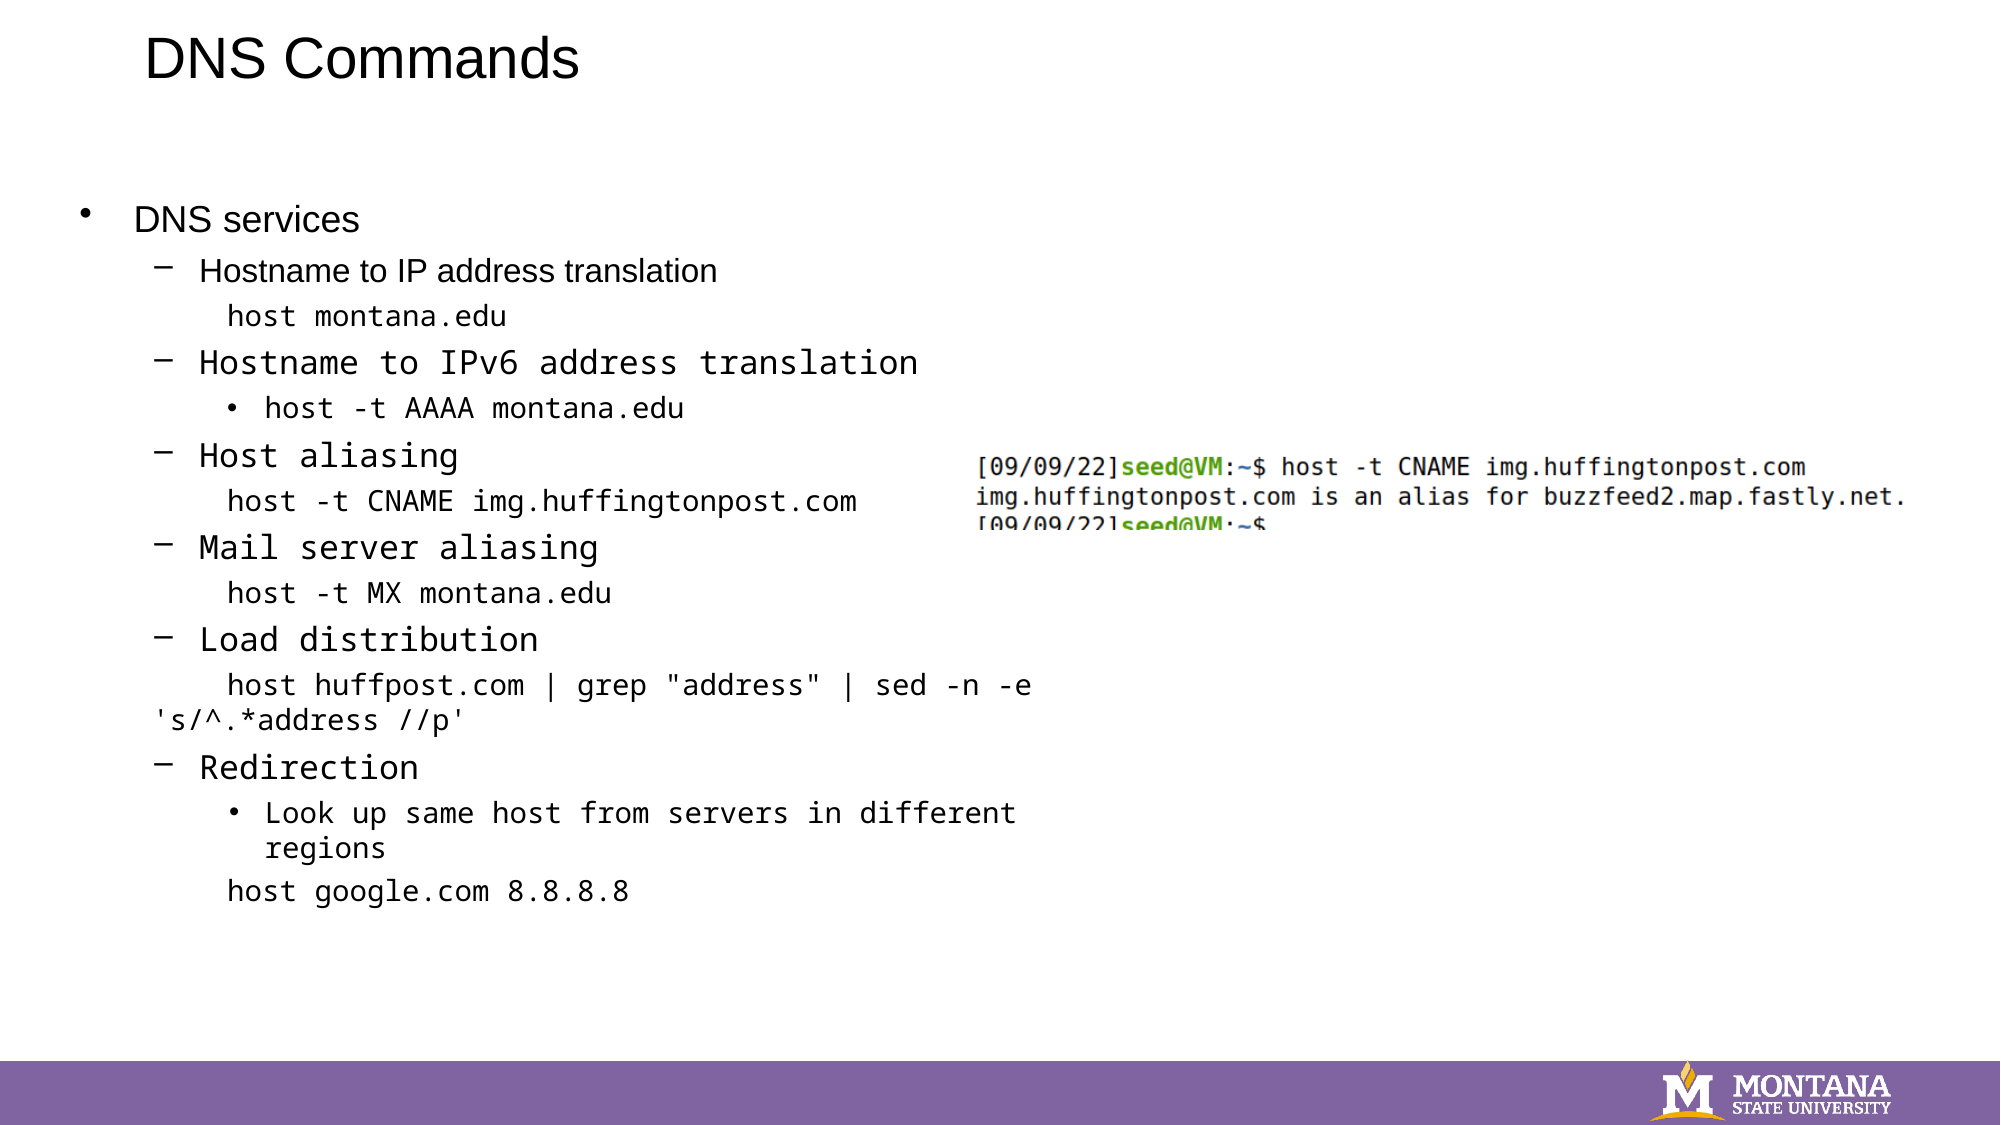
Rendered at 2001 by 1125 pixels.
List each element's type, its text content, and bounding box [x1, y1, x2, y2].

picture [974, 449, 1918, 530]
text_box DNS services Hostname to IP address translation host montana.edu Hostname to IPv6 address translation host -t AAAA montana.edu Host aliasing host -t CNAME img.huffingtonpost.com Mail server aliasing host -t MX montana.edu Load distribution host huffpost.com | grep "address" | sed -n -e 's/^.*address //p' Redirection Look up same host from servers in different regions host google.com 8.8.8.8 [62, 187, 1067, 915]
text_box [0, 1060, 1647, 1125]
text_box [1892, 1060, 2000, 1125]
picture [1649, 1060, 1892, 1122]
text_box DNS Commands [129, 12, 597, 98]
